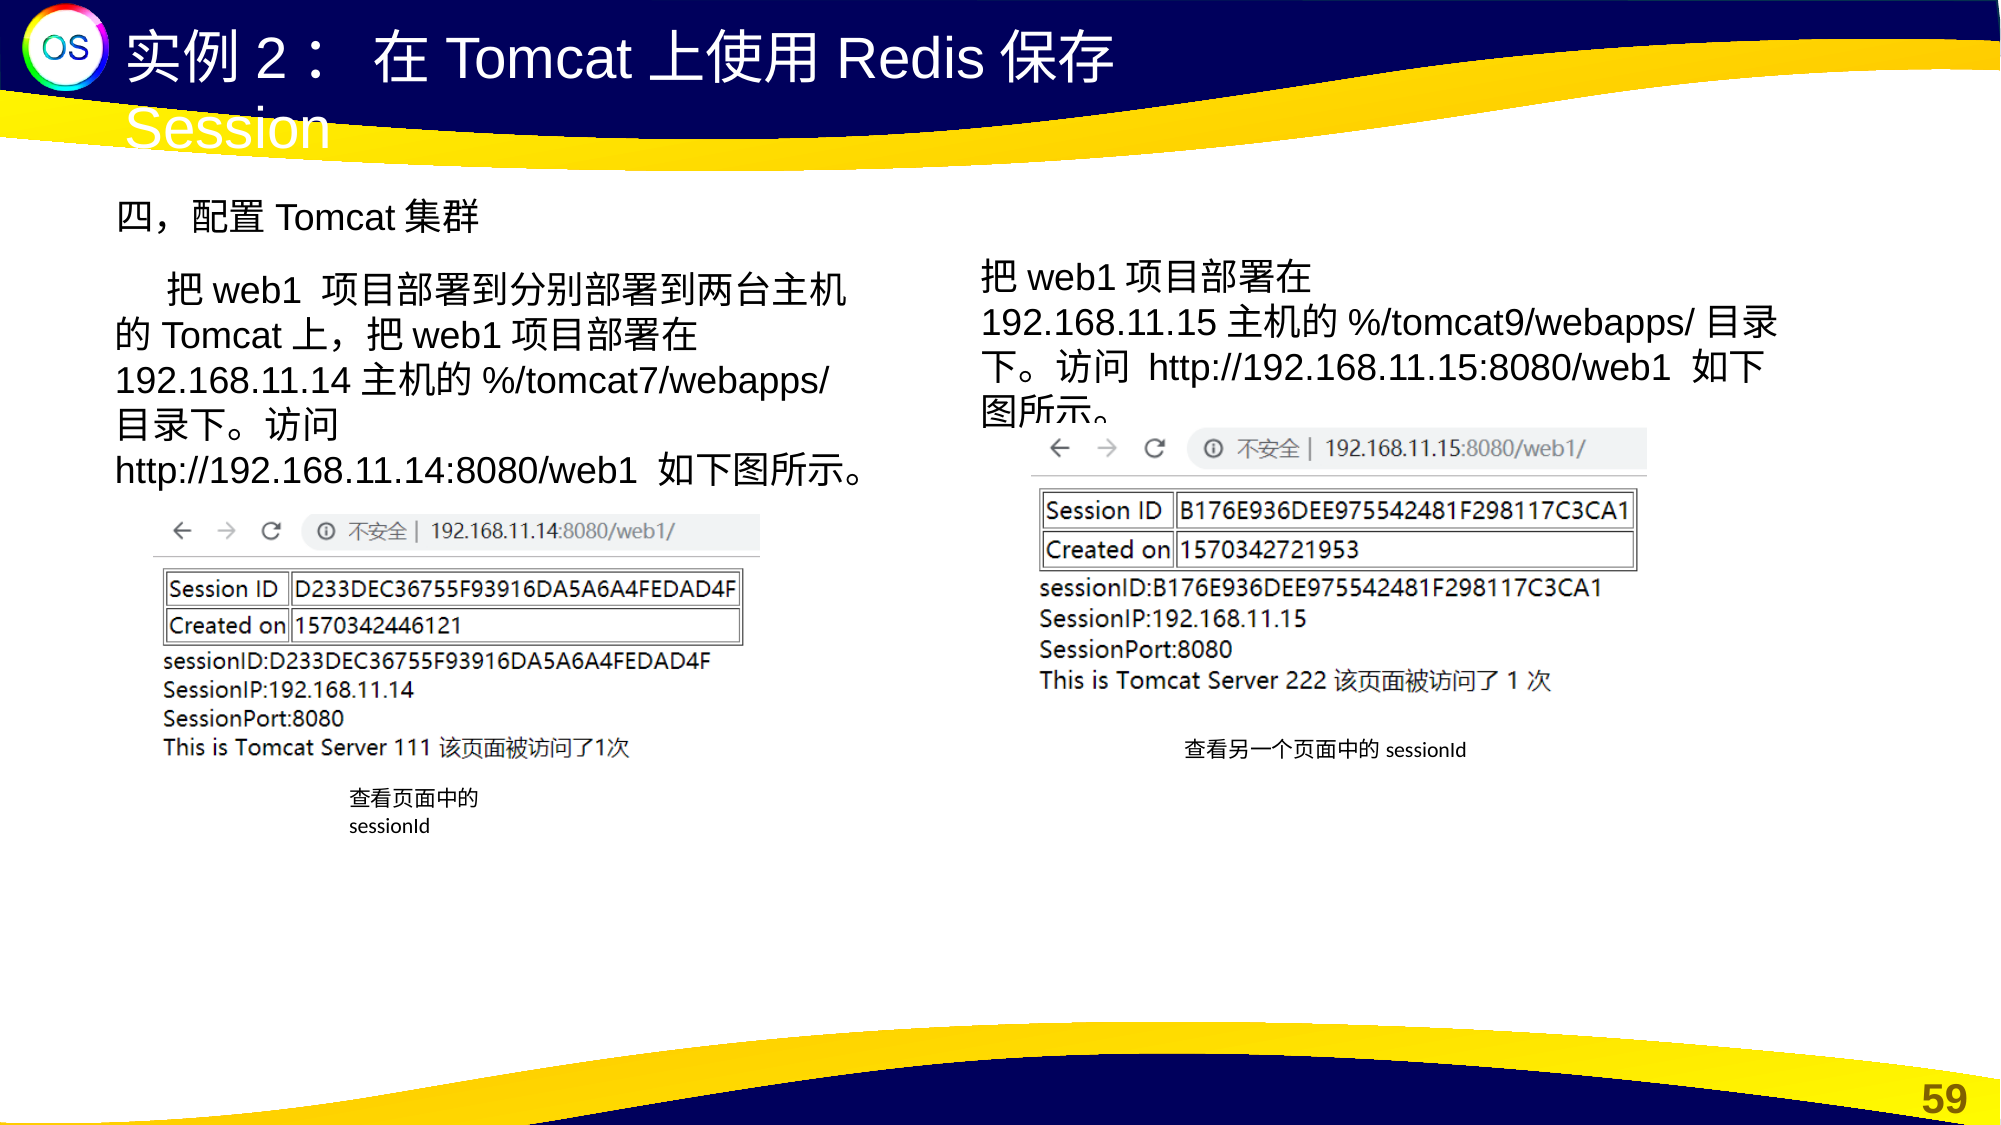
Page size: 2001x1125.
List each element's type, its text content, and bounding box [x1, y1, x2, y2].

picture [1031, 423, 1647, 702]
text_box 查看页面中的sessionId [334, 777, 579, 845]
picture [22, 3, 109, 91]
text_box 把web1项目部署在 192.168.11.15主机的%/tomcat9/webapps/目录下。访问 http://192.168.11.15:8080/web1 如下图所示。 [966, 245, 1800, 441]
text_box 把web1 项目部署到分别部署到两台主机的Tomcat上，把web1项目部署在 192.168.11.14主机的%/tomcat7/webapps/目录下。访问 http://192.168.11.14:8080/web1 如下图所示。 [100, 258, 874, 499]
text_box 实例2： 在Tomcat上使用Redis保存Session [109, 12, 1263, 168]
picture [153, 514, 760, 772]
text_box 四，配置Tomcat集群 [101, 185, 495, 246]
text_box 查看另一个页面中的sessionId [1170, 727, 1508, 769]
